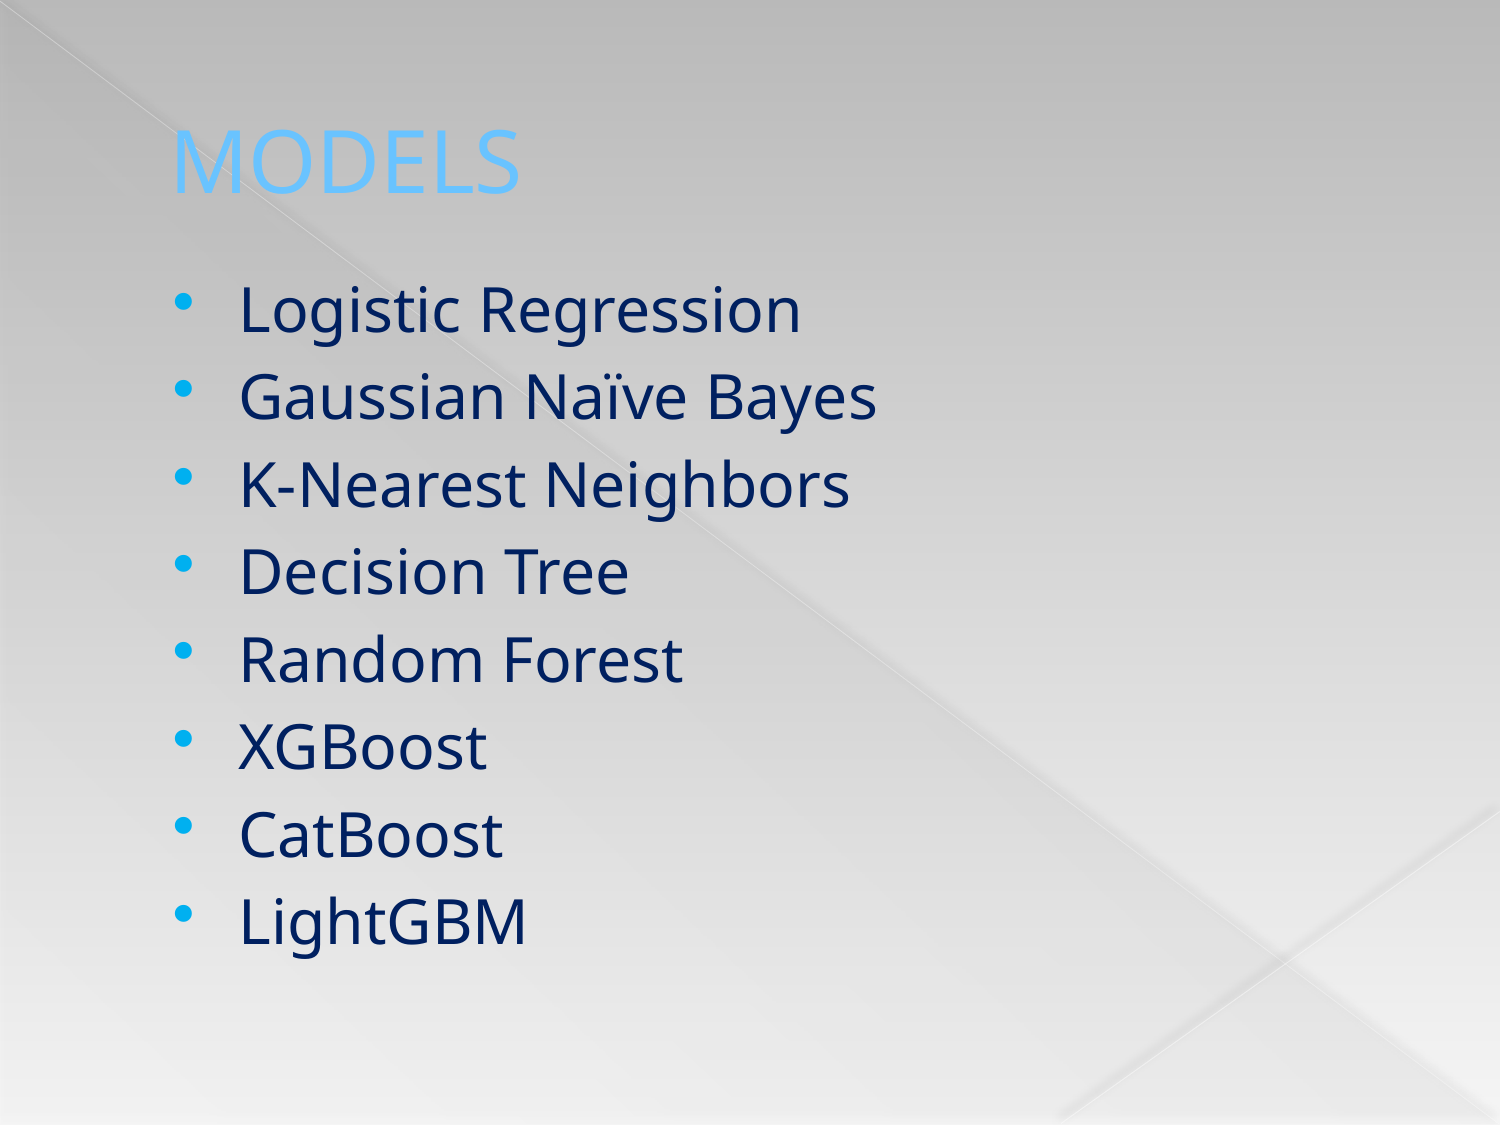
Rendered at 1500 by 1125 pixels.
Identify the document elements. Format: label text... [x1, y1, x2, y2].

list Logistic Regression Gaussian Naïve Bayes K-Nearest Neighbors Decision Tree Random Forest XGBoost CatBoost LightGBM [150, 262, 1425, 1059]
title MODELS [75, 43, 1425, 274]
